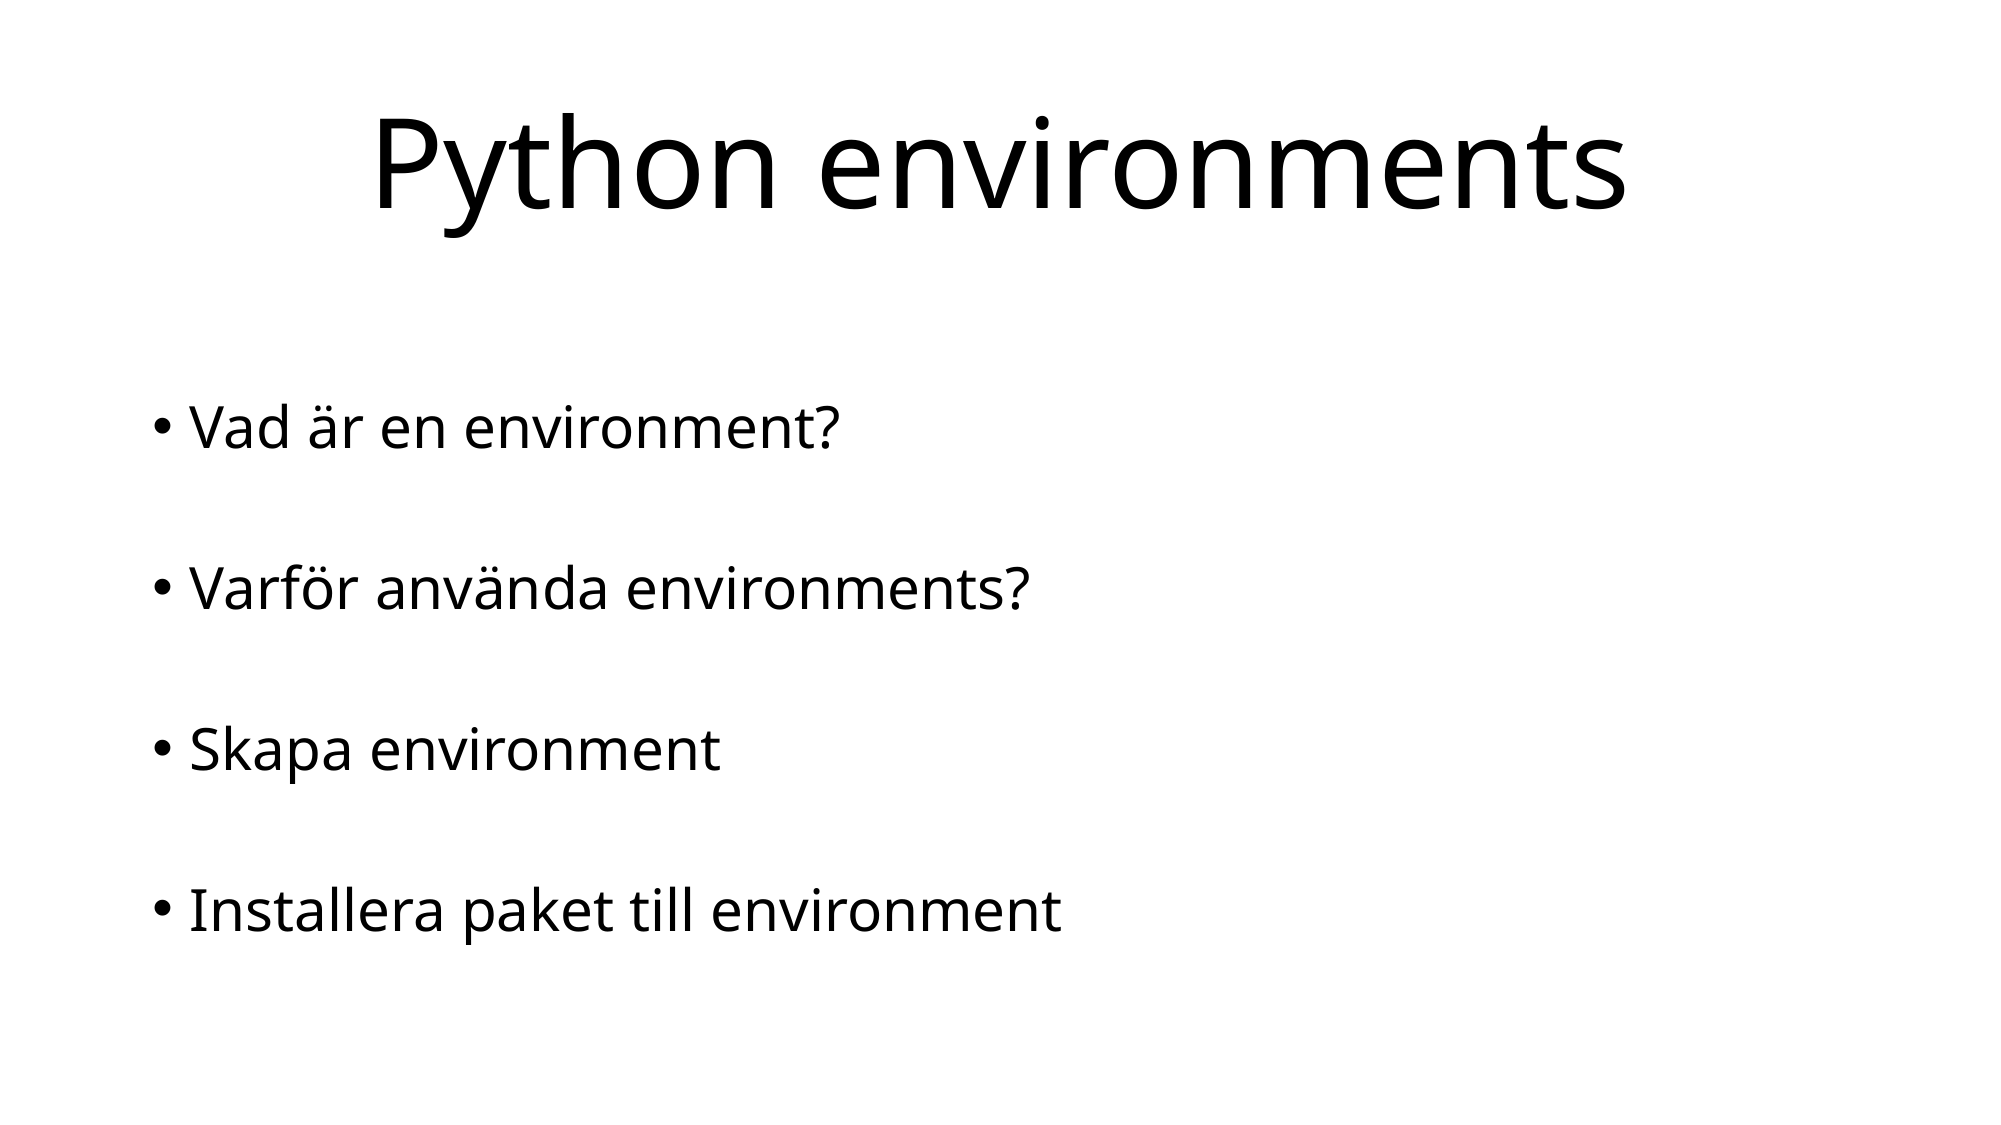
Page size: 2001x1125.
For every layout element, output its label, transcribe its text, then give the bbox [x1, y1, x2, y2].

list Vad är en environment? Varför använda environments? Skapa environment Installera paket till environment [137, 312, 1863, 1027]
title Python environments [137, 59, 1863, 278]
